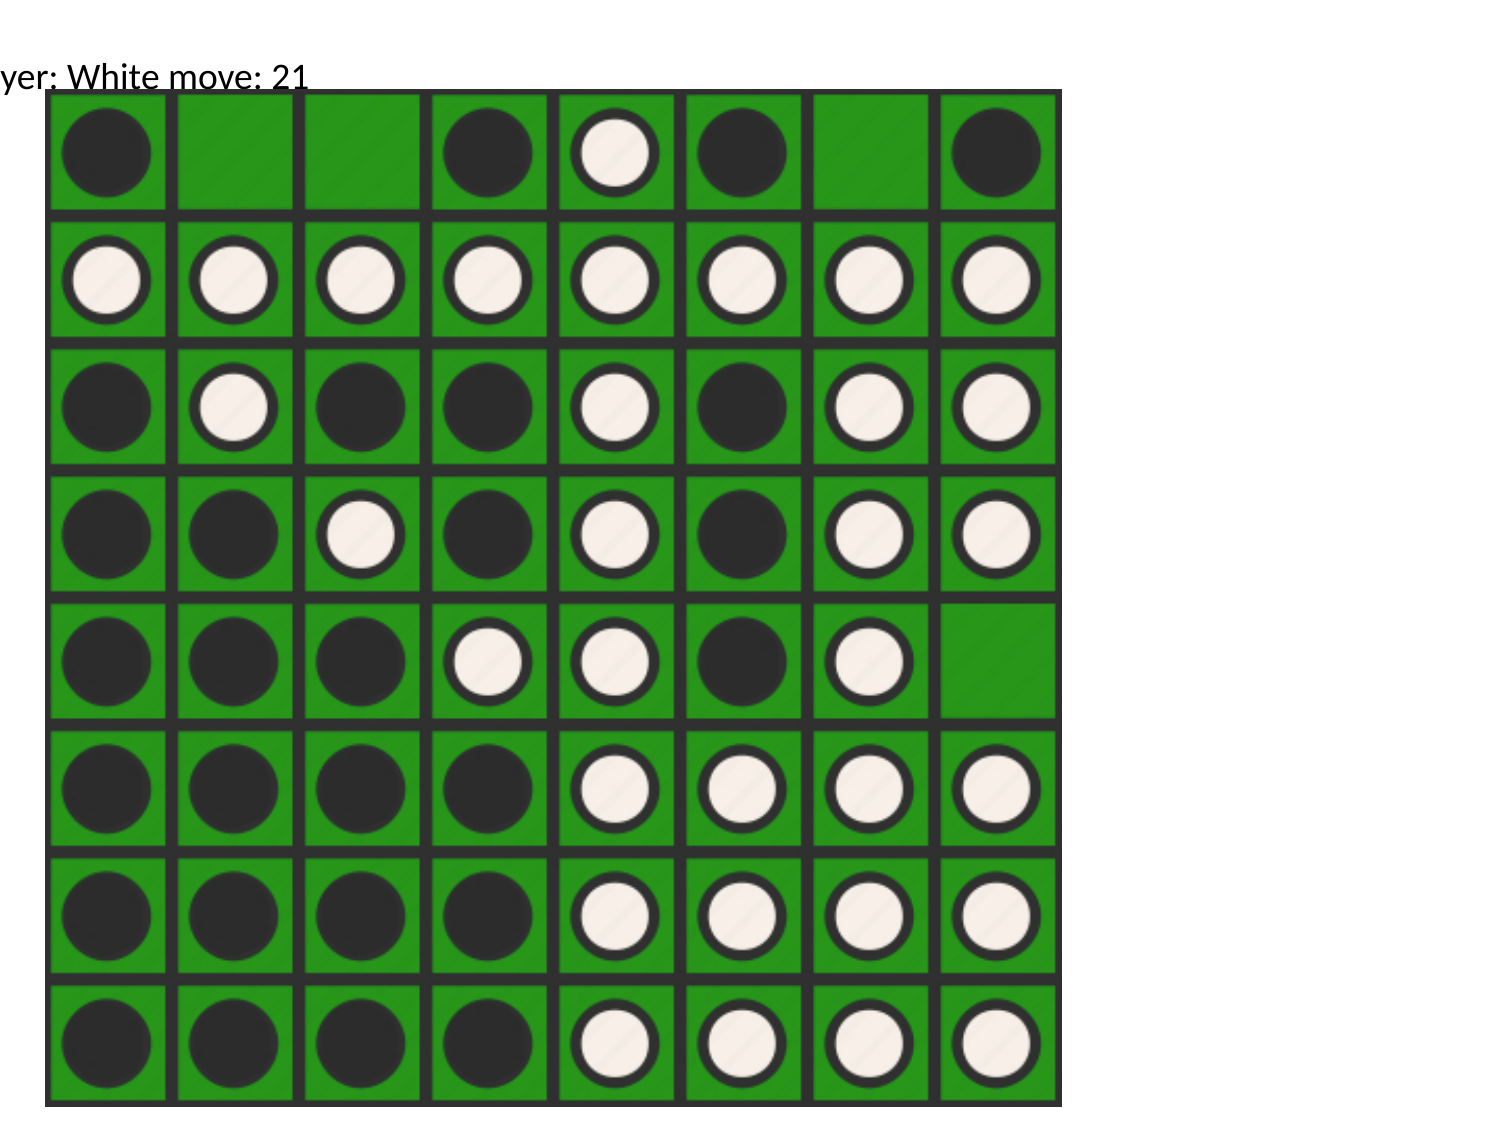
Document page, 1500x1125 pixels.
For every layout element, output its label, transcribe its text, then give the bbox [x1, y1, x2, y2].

picture [44, 89, 1062, 1107]
text_box turn: 56 player: White move: 21 [0, 44, 325, 105]
